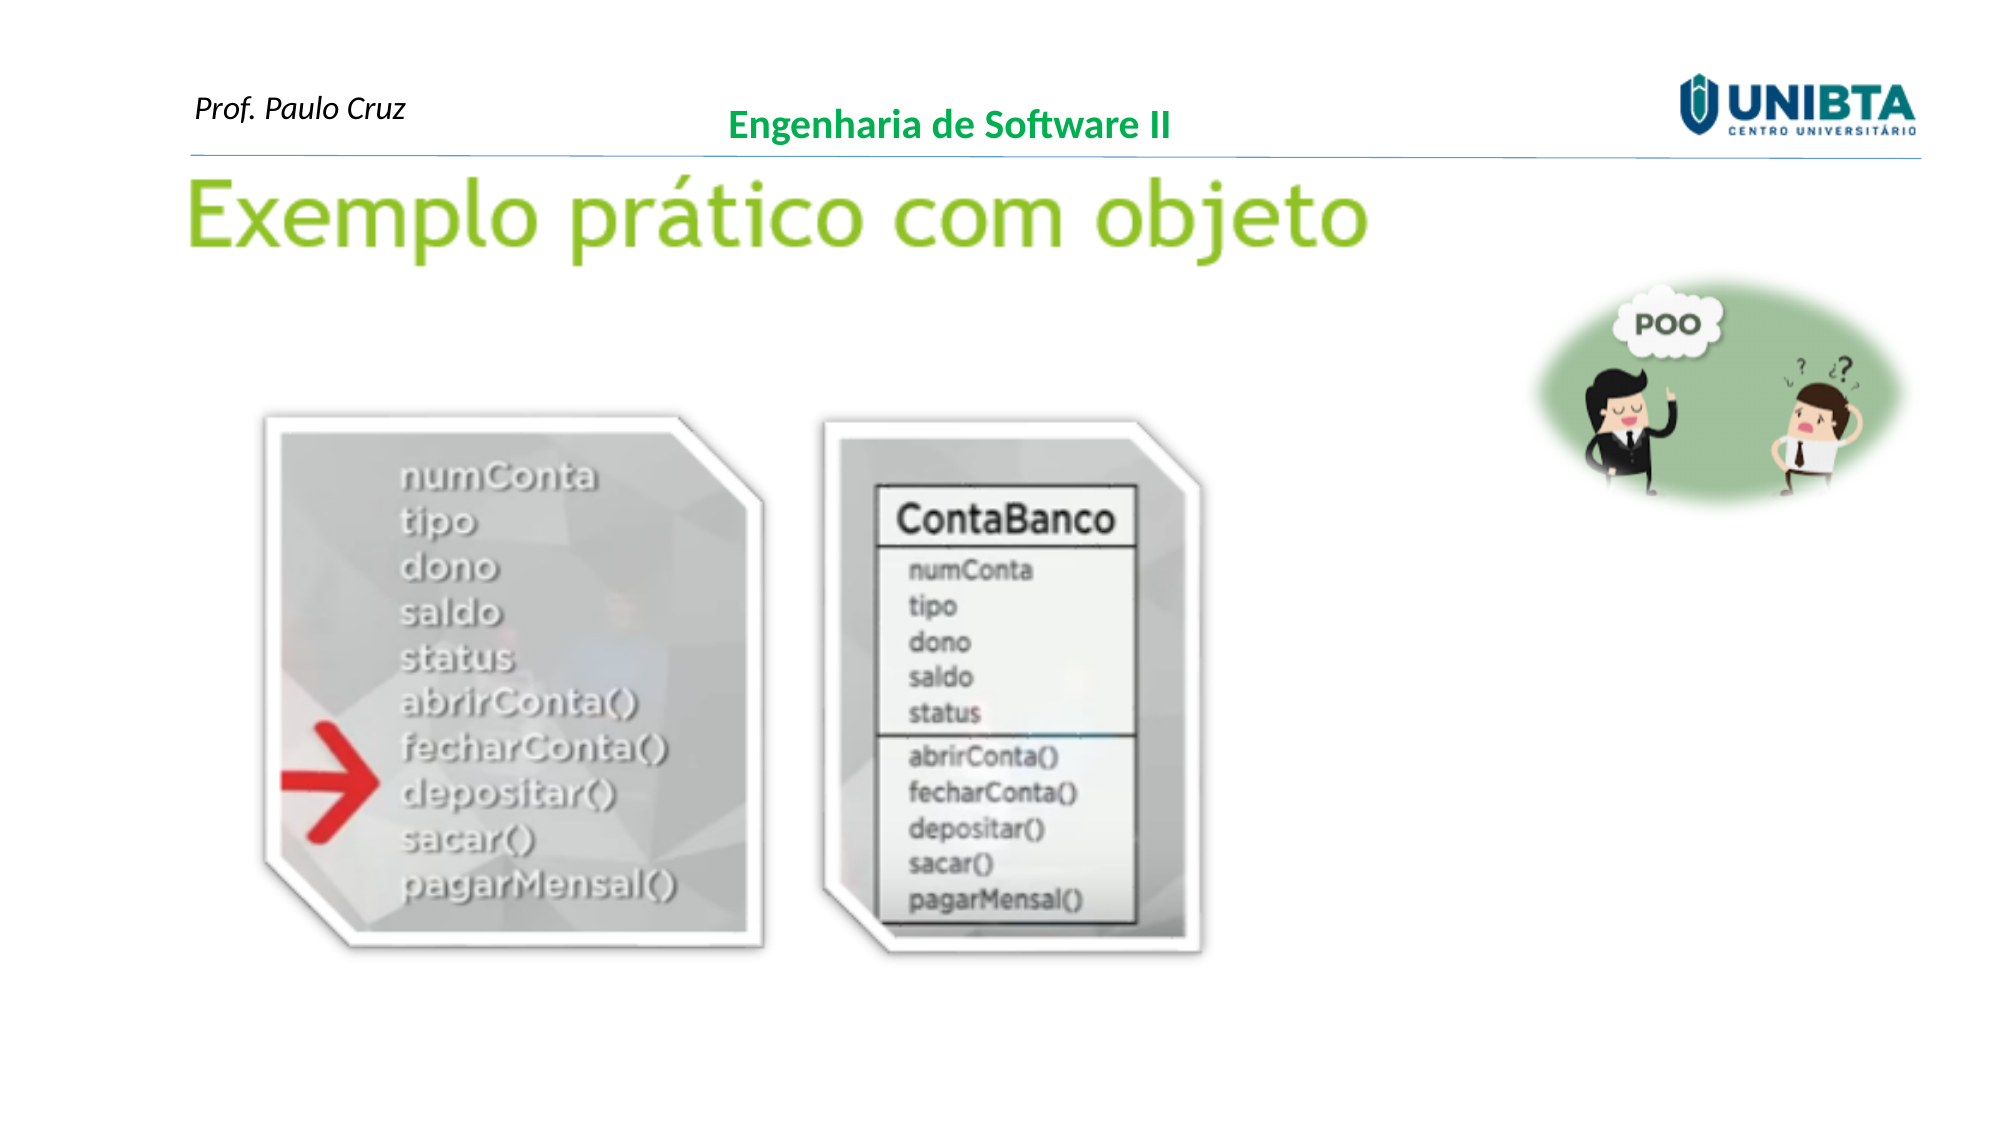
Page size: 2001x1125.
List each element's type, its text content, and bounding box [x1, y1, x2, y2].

text_box Engenharia de Software II [713, 89, 1204, 155]
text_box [190, 155, 1922, 159]
picture [177, 161, 1378, 1007]
picture [1518, 265, 1922, 521]
text_box Prof. Paulo Cruz [179, 79, 422, 134]
picture [1676, 61, 1922, 156]
